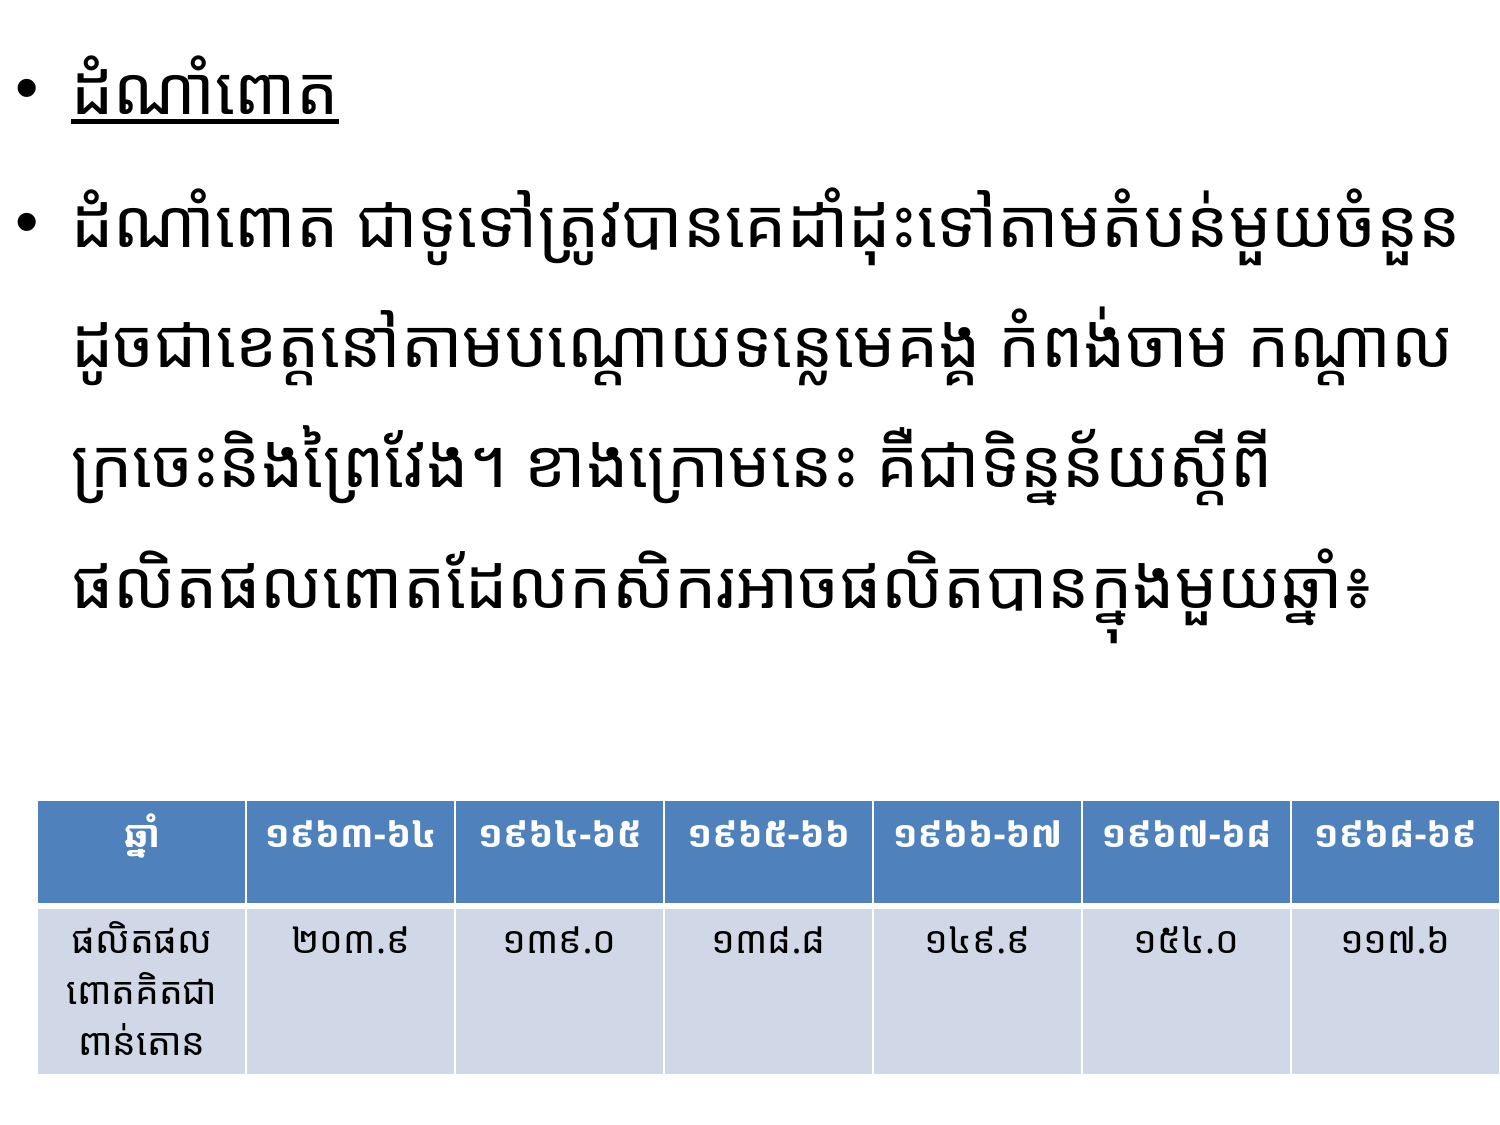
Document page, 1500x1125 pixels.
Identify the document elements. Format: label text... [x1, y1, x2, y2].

table_header ១៩៦៤-៦៥ [456, 801, 663, 903]
table_cell ១៥៤.០ [1083, 909, 1290, 1074]
table_cell ២០៣.៩ [247, 909, 454, 1074]
table_cell ផលិតផលពោតគិតជាពាន់តោន [38, 909, 245, 1074]
table_cell ១៣៩.០ [456, 909, 663, 1074]
table_header ១៩៦៨-៦៩ [1292, 801, 1499, 903]
table_header ១៩៦៣-៦៤ [247, 801, 454, 903]
table_header ឆ្នាំ [38, 801, 245, 903]
table_header ១៩៦៧-៦៨ [1083, 801, 1290, 903]
table_header ១៩៦៥-៦៦ [665, 801, 872, 903]
table_cell ១៣៨.៨ [665, 909, 872, 1074]
table_cell ១៤៩.៩ [874, 909, 1081, 1074]
list ដំណាំពោត ដំណាំពោត ជាទូទៅត្រូវបានគេដាំដុះទៅតាមតំបន់មួយចំនួន ដូចជាខេត្តនៅតាមបណ្តោយទន្លេមេគង្គ កំពង់ចាម កណ្តាល ក្រចេះនិងព្រៃវែង។ ខាងក្រោមនេះ គឺជាទិន្នន័យស្តីពីផលិតផលពោតដែលកសិករ​អាច​ផលិត​បានក្នុងមួយឆ្នាំ៖ [0, 0, 1500, 1125]
table_header ១៩៦៦-៦៧ [874, 801, 1081, 903]
table_cell ១១៧.៦ [1292, 909, 1499, 1074]
